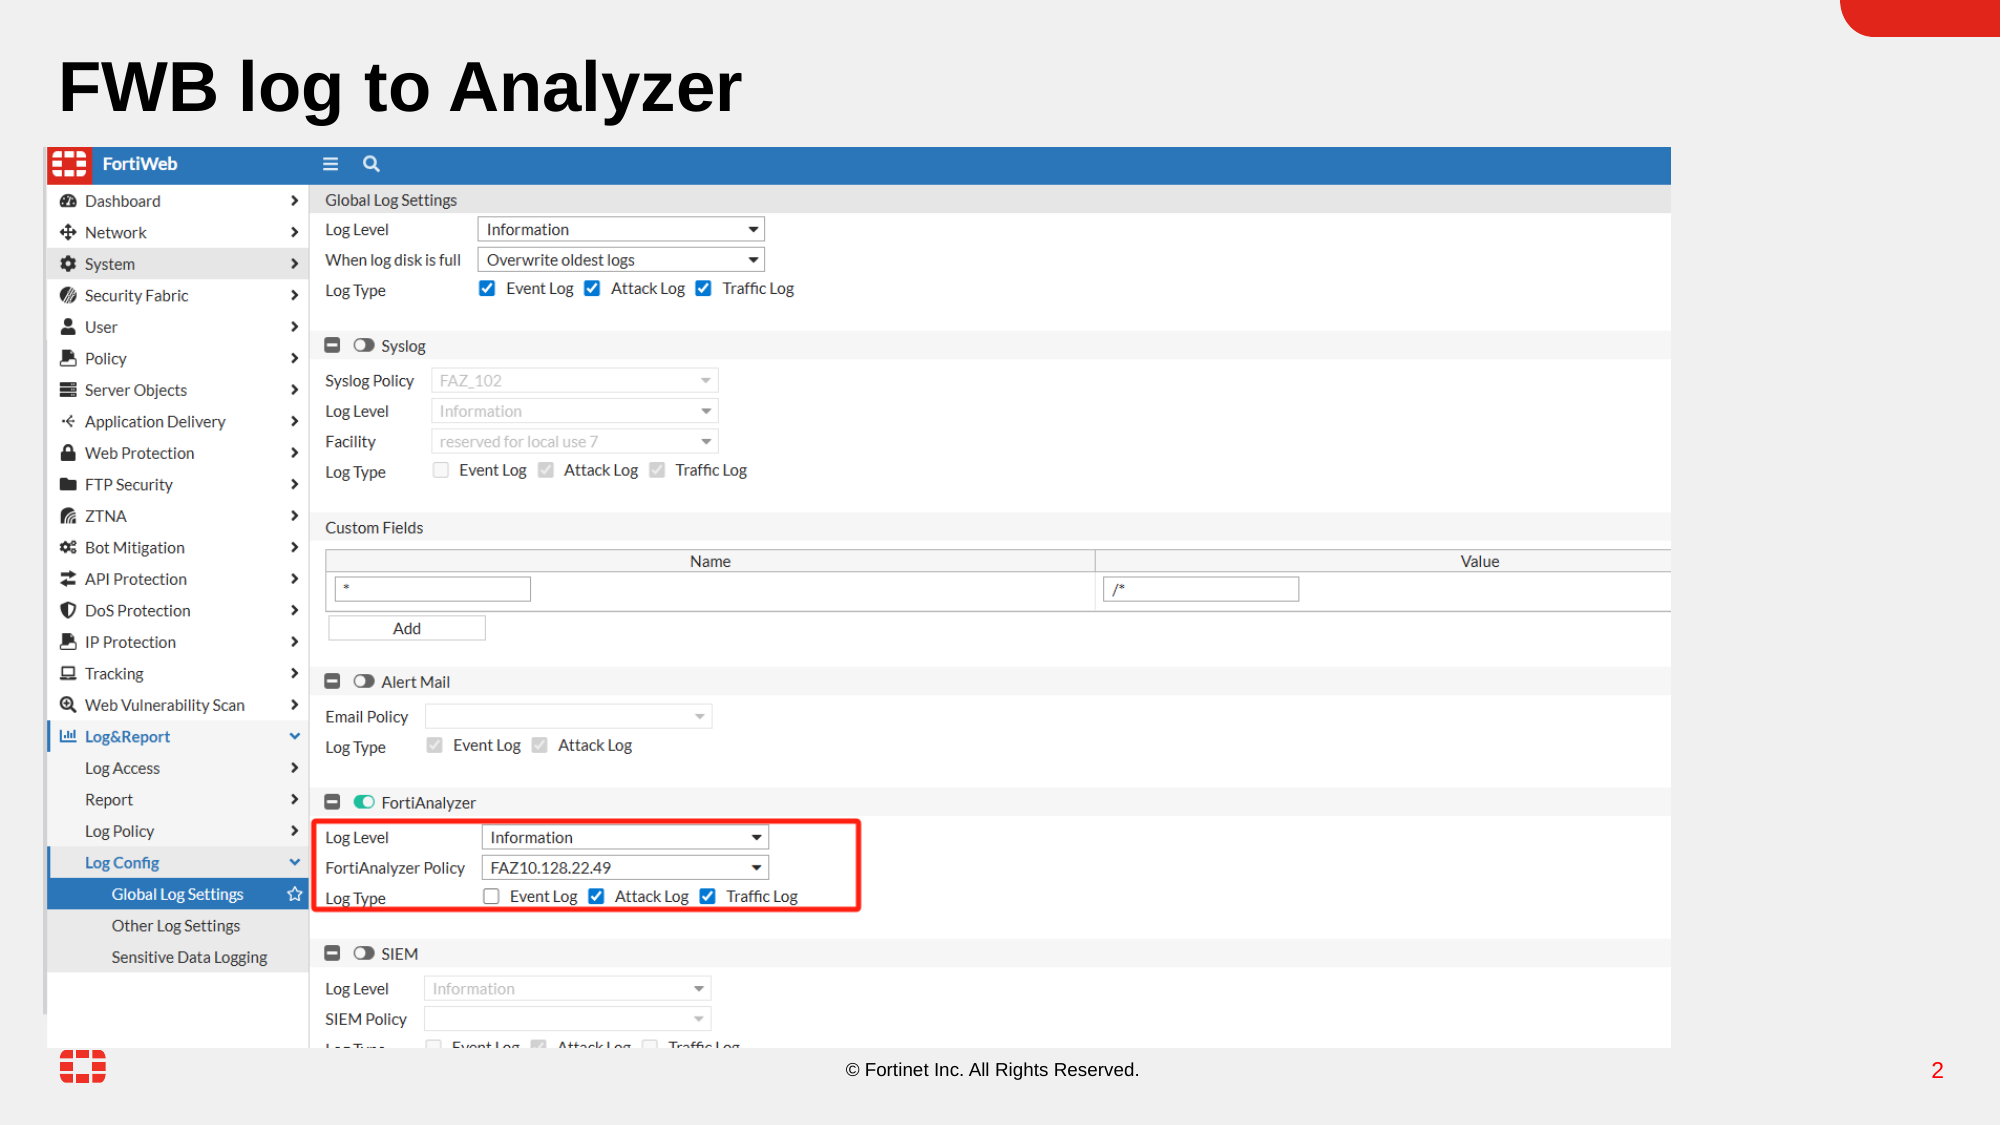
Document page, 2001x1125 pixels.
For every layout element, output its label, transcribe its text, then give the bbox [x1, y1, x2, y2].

picture [43, 147, 1671, 1048]
title FWB log to Analyzer [43, 28, 1822, 148]
